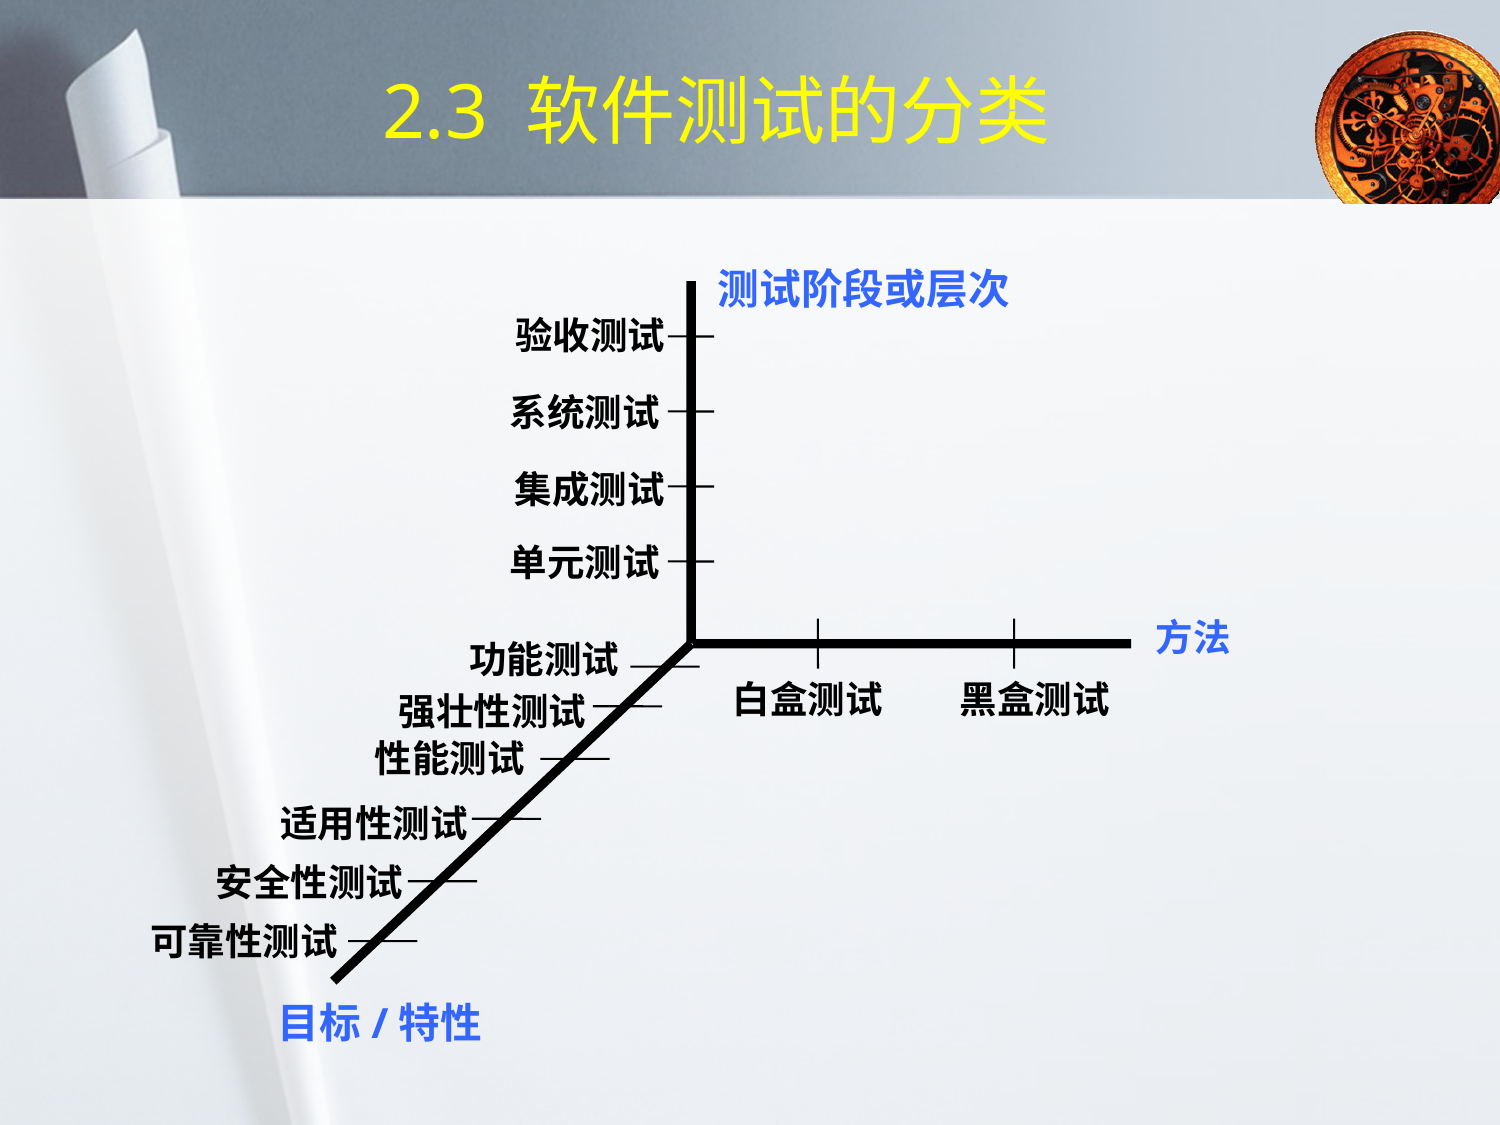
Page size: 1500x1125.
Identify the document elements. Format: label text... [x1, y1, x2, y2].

title 2.3 软件测试的分类 [123, 30, 1309, 187]
picture [0, 0, 1500, 204]
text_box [135, 255, 1264, 1055]
